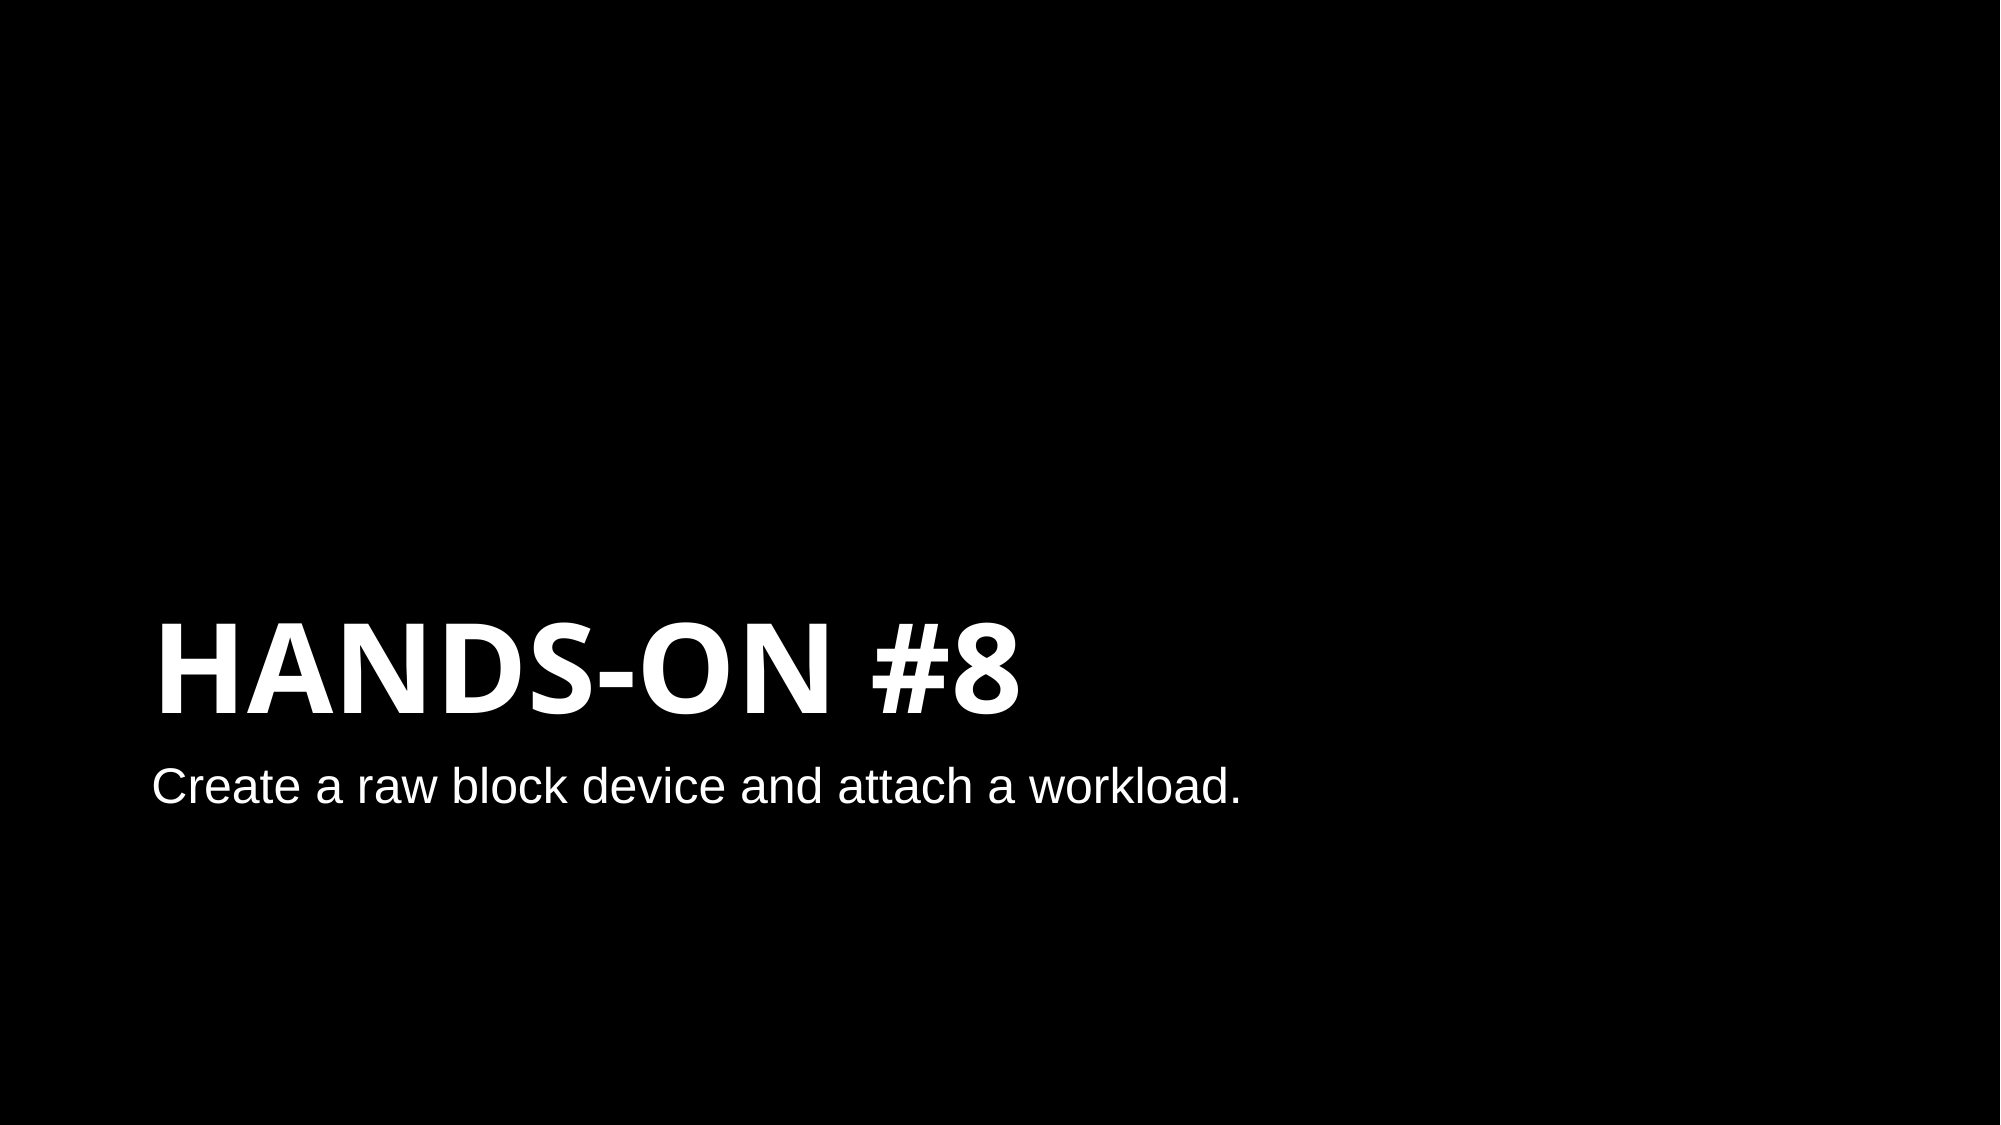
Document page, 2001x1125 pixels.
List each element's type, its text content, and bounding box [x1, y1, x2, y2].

list Create a raw block device and attach a workload. [136, 752, 1862, 999]
title HANDS-ON #8 [136, 280, 1862, 749]
